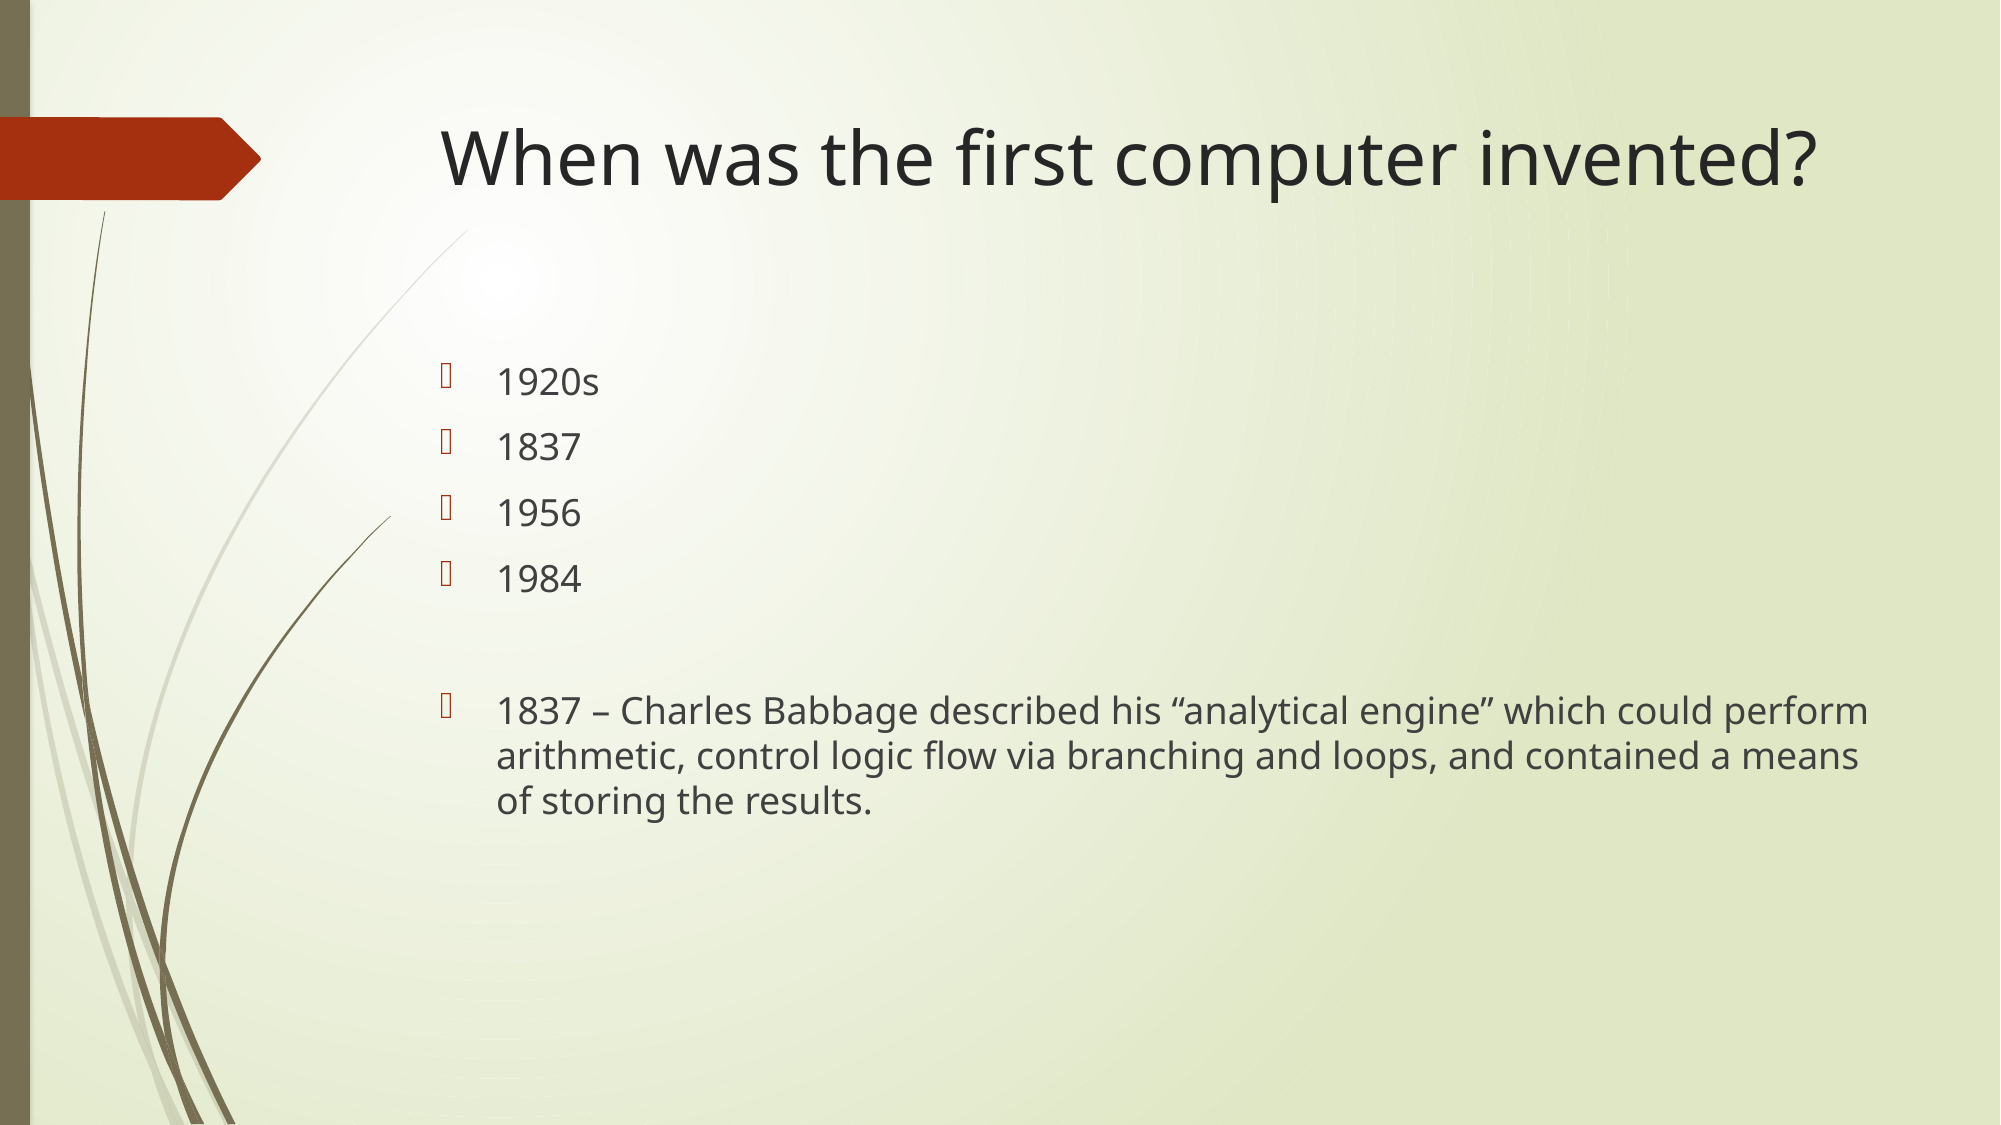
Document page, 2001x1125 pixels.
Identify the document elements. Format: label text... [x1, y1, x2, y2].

title When was the first computer invented? [425, 102, 1888, 313]
list 1920s 1837 1956 1984 1837 – Charles Babbage described his “analytical engine” which could perform arithmetic, control logic flow via branching and loops, and contained a means of storing the results. [424, 350, 1888, 970]
